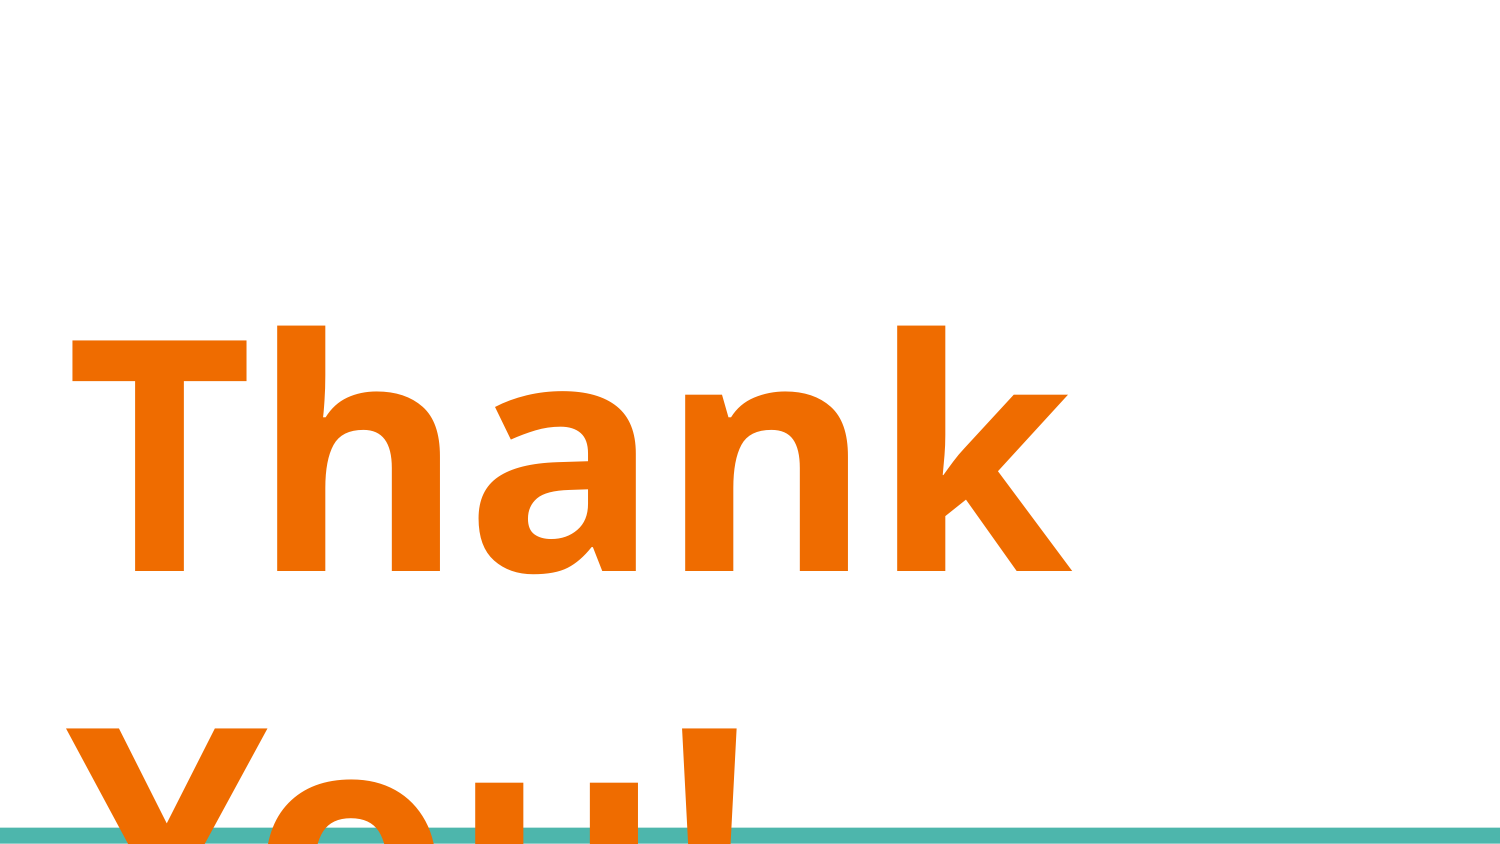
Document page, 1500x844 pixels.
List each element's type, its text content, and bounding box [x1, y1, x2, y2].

title Thank You! [51, 233, 1449, 593]
